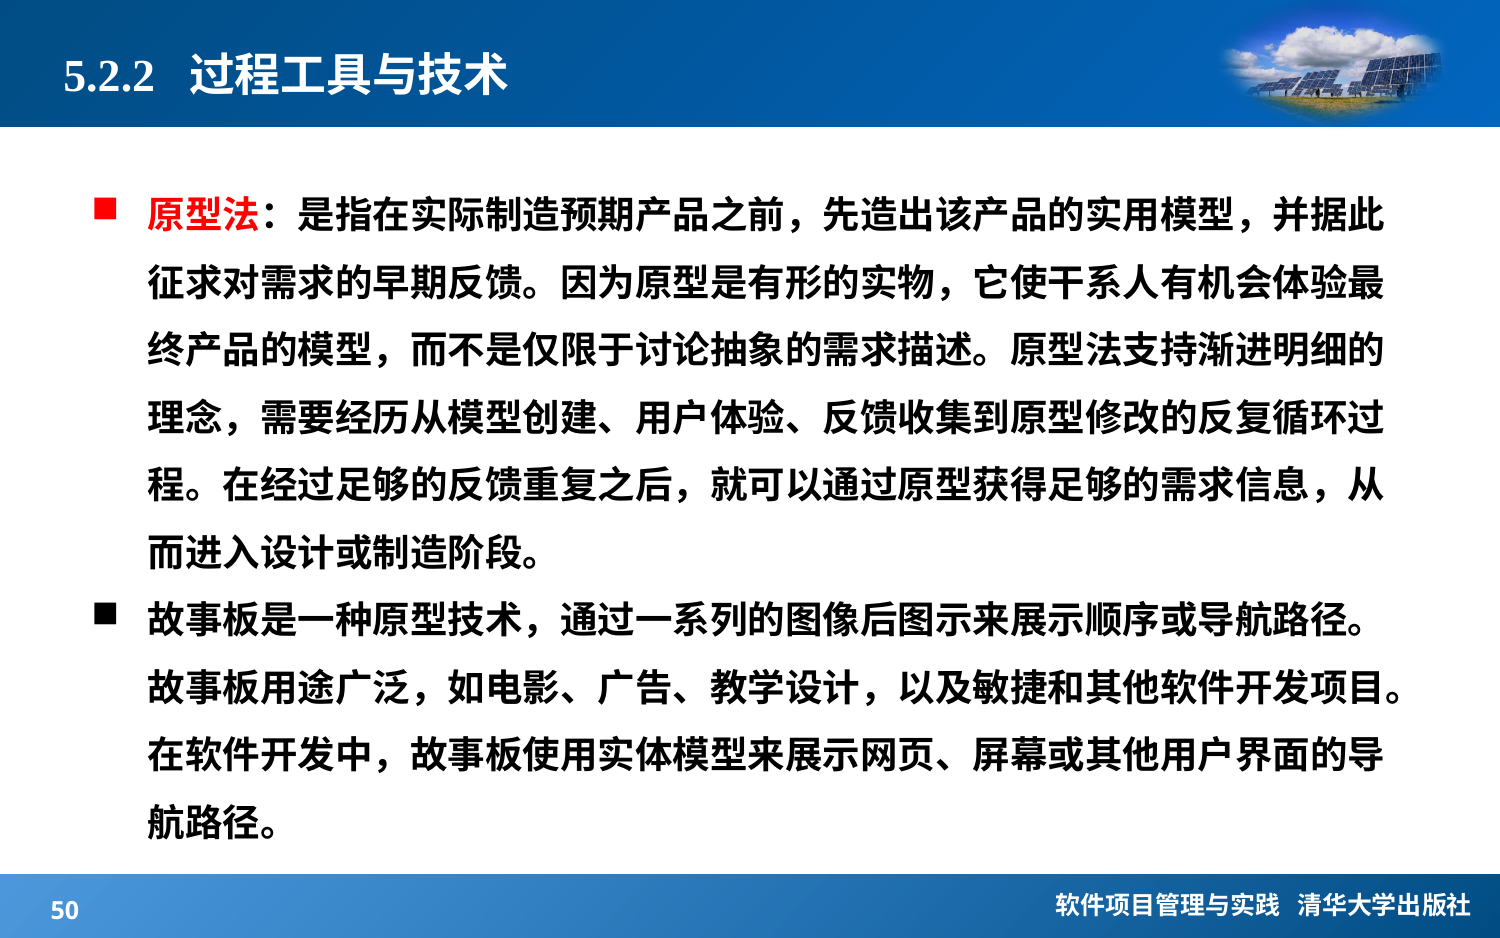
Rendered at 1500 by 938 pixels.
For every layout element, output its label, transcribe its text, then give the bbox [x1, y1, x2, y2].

picture [1233, 6, 1433, 113]
title 5.2.2 过程工具与技术 [48, 19, 1005, 127]
text_box 原型法：是指在实际制造预期产品之前，先造出该产品的实用模型，并据此征求对需求的早期反馈。因为原型是有形的实物，它使干系人有机会体验最终产品的模型，而不是仅限于讨论抽象的需求描述。原型法支持渐进明细的理念，需要经历从模型创建、用户体验、反馈收集到原型修改的反复循环过程。在经过足够的反馈重复之后，就可以通过原型获得足够的需求信息，从而进入设计或制造阶段。 故事板是一种原型技术，通过一系列的图像后图示来展示顺序或导航路径。故事板用途广泛，如电影、广告、教学设计，以及敏捷和其他软件开发项目。在软件开发中，故事板使用实体模型来展示网页、屏幕或其他用户界面的导航路径。 [76, 161, 1424, 748]
